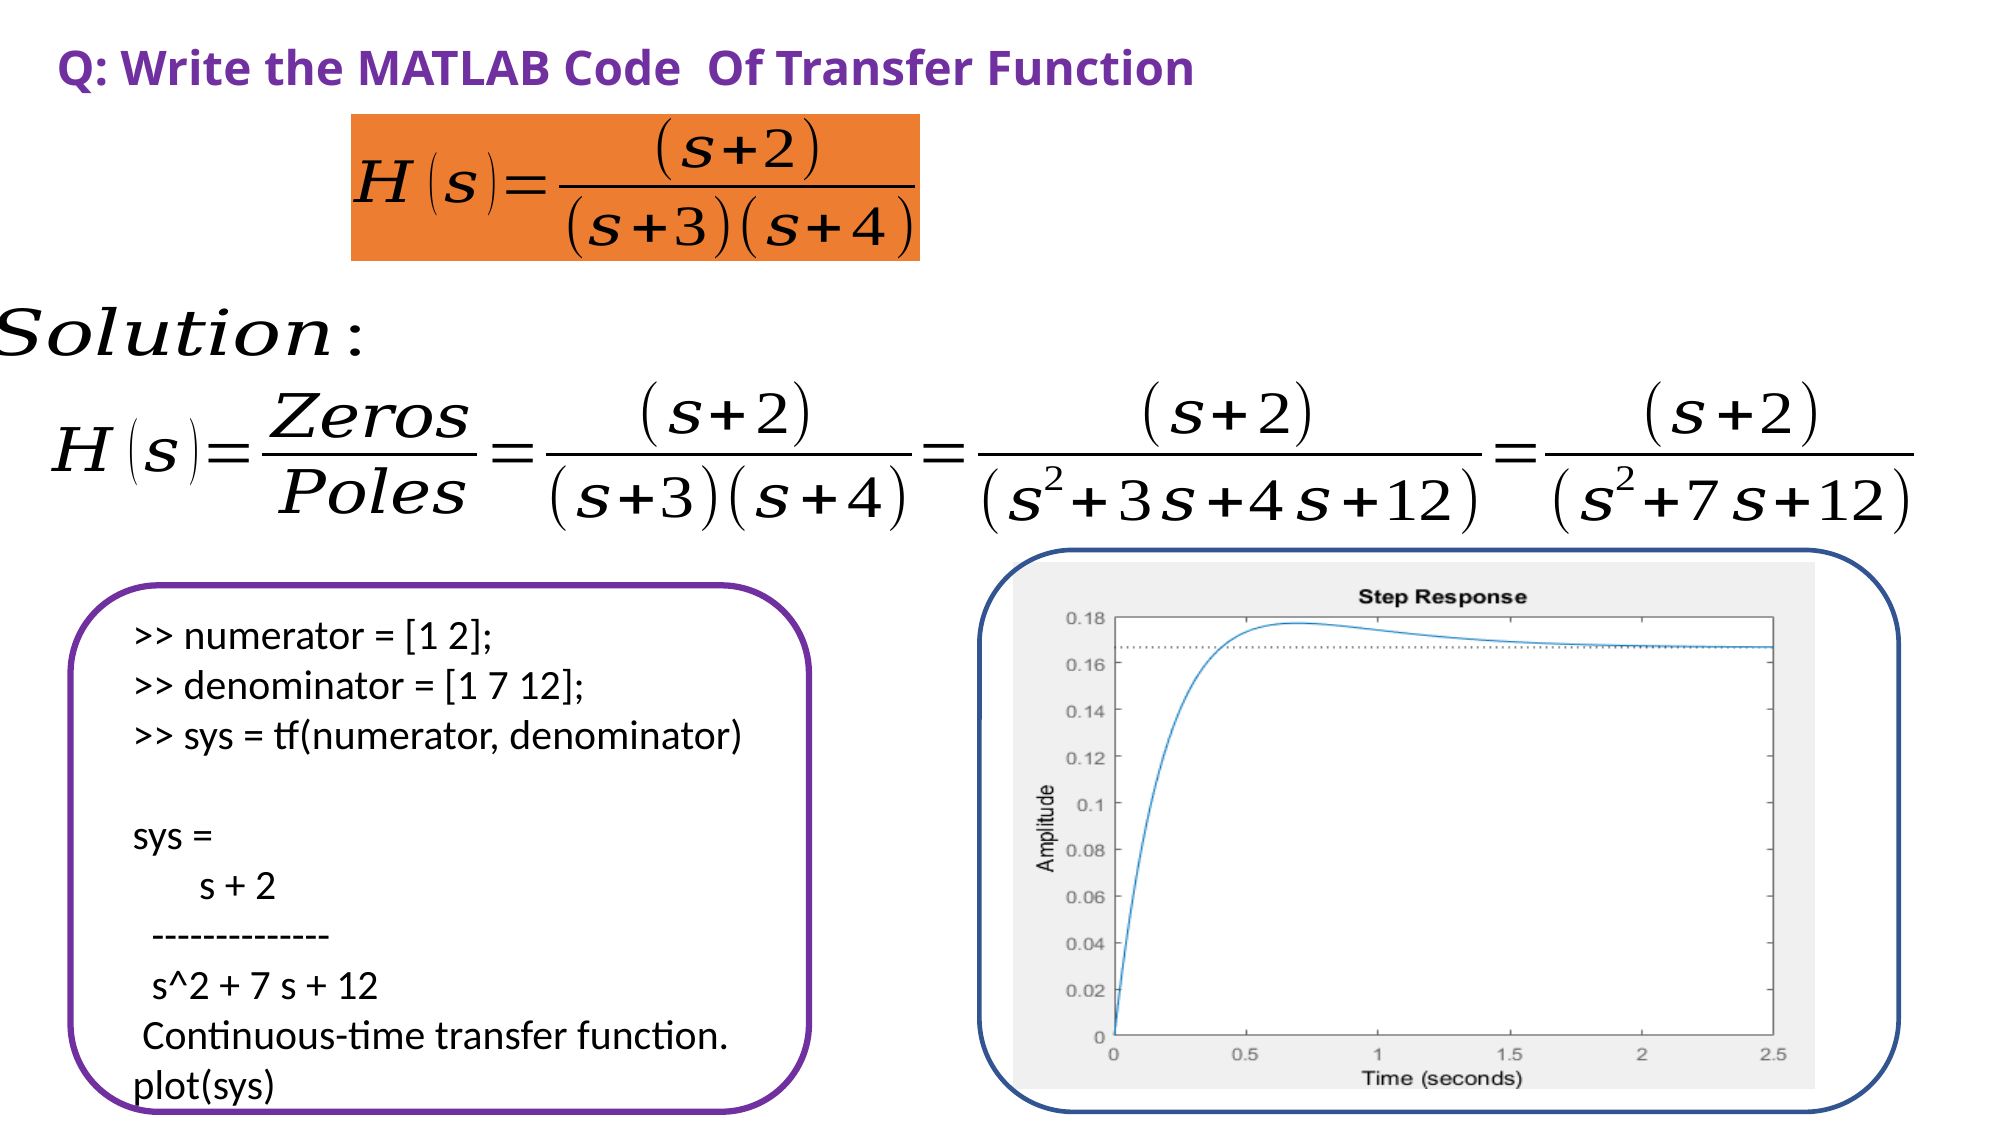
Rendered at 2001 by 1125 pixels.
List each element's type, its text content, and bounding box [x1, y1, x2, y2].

title Q: Write the MATLAB Code Of Transfer Function [41, 35, 1767, 104]
text_box >> numerator = [1 2]; >> denominator = [1 7 12]; >> sys = tf(numerator, denominator) sys = s + 2 -------------- s^2 + 7 s + 12 Continuous-time transfer function. plot(sys) [117, 600, 920, 1115]
text_box [69, 584, 811, 1113]
picture [1013, 562, 1815, 1089]
text_box [978, 548, 1900, 1113]
